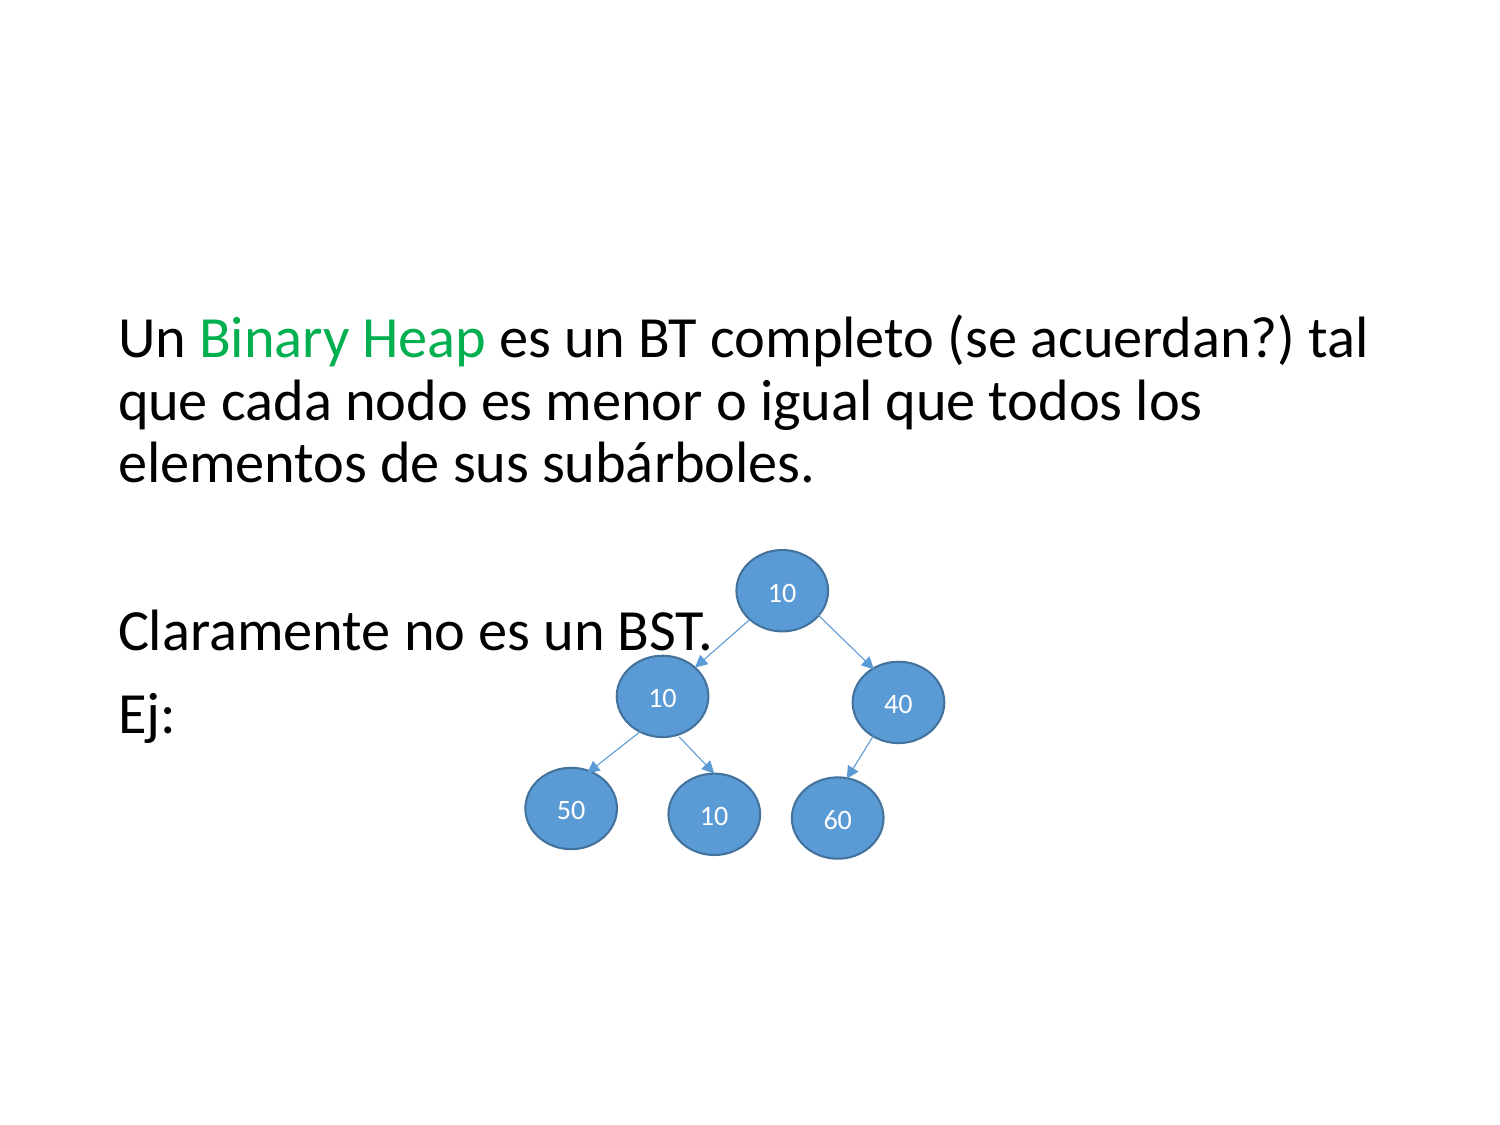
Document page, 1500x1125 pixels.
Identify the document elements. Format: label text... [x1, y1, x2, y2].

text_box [525, 550, 945, 859]
list Un Binary Heap es un BT completo (se acuerdan?) tal que cada nodo es menor o igual que todos los elementos de sus subárboles. Claramente no es un BST. Ej: [103, 299, 1397, 1014]
